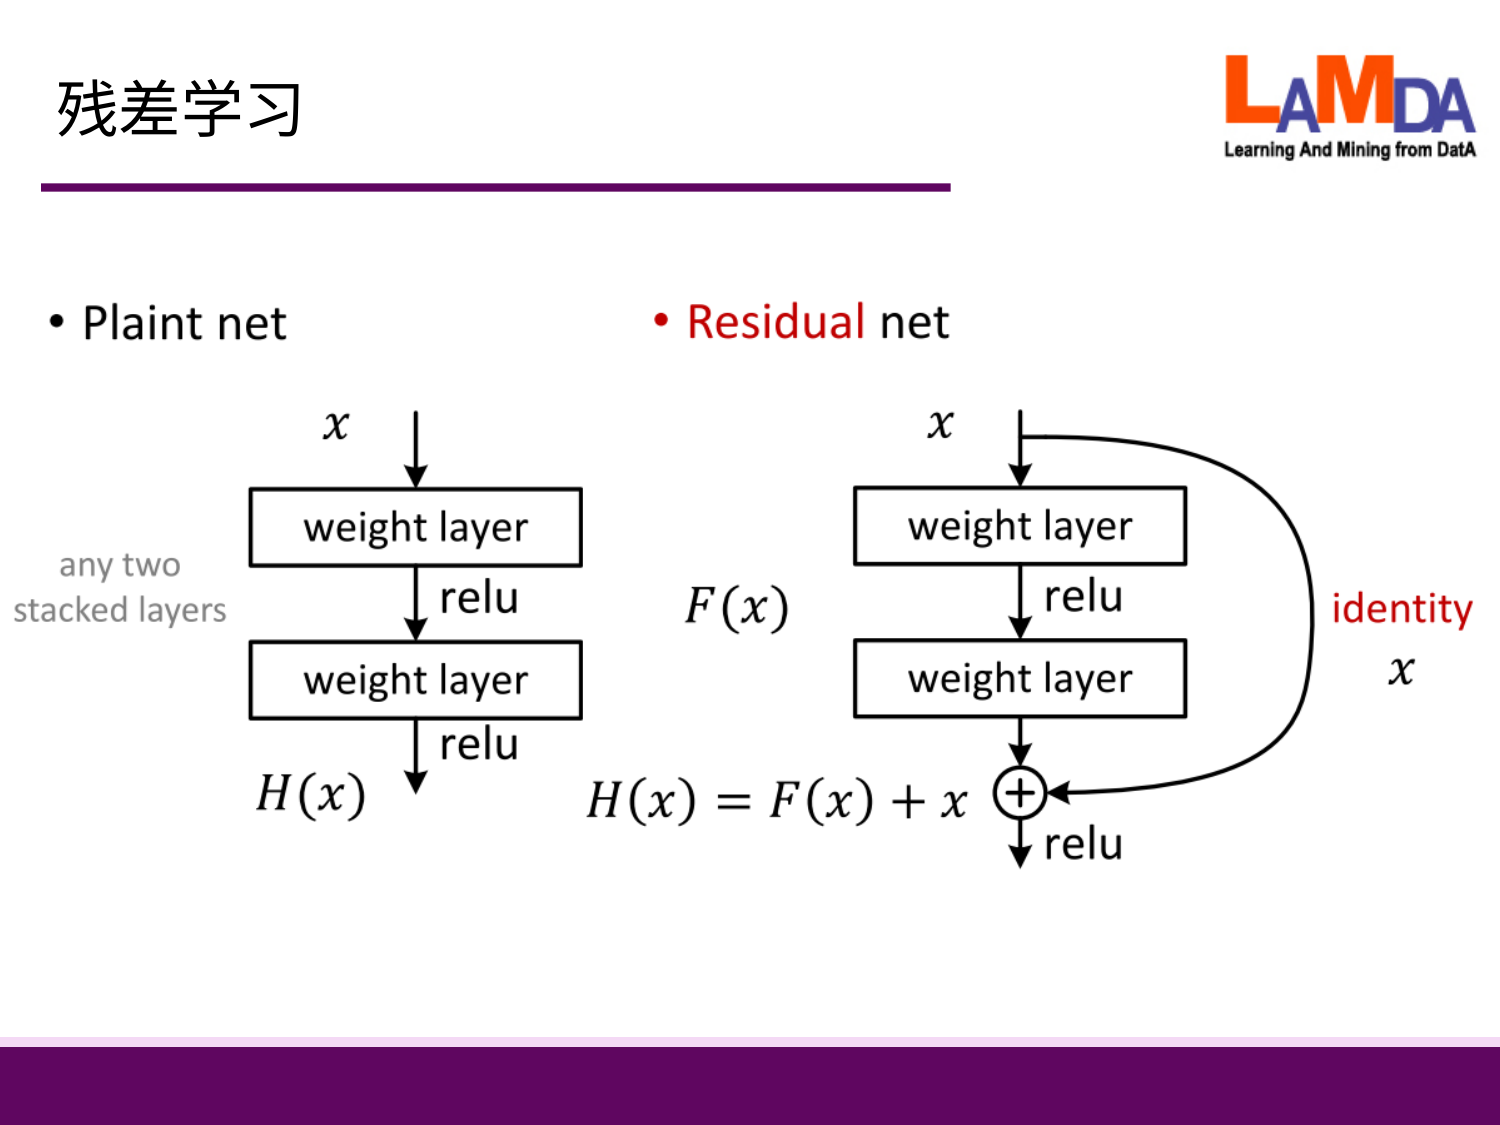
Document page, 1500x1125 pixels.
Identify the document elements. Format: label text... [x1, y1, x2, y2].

picture [583, 298, 1474, 876]
picture [0, 1047, 1500, 1125]
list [1, 298, 583, 827]
picture [1212, 46, 1493, 180]
title 残差学习 [40, 52, 1214, 173]
